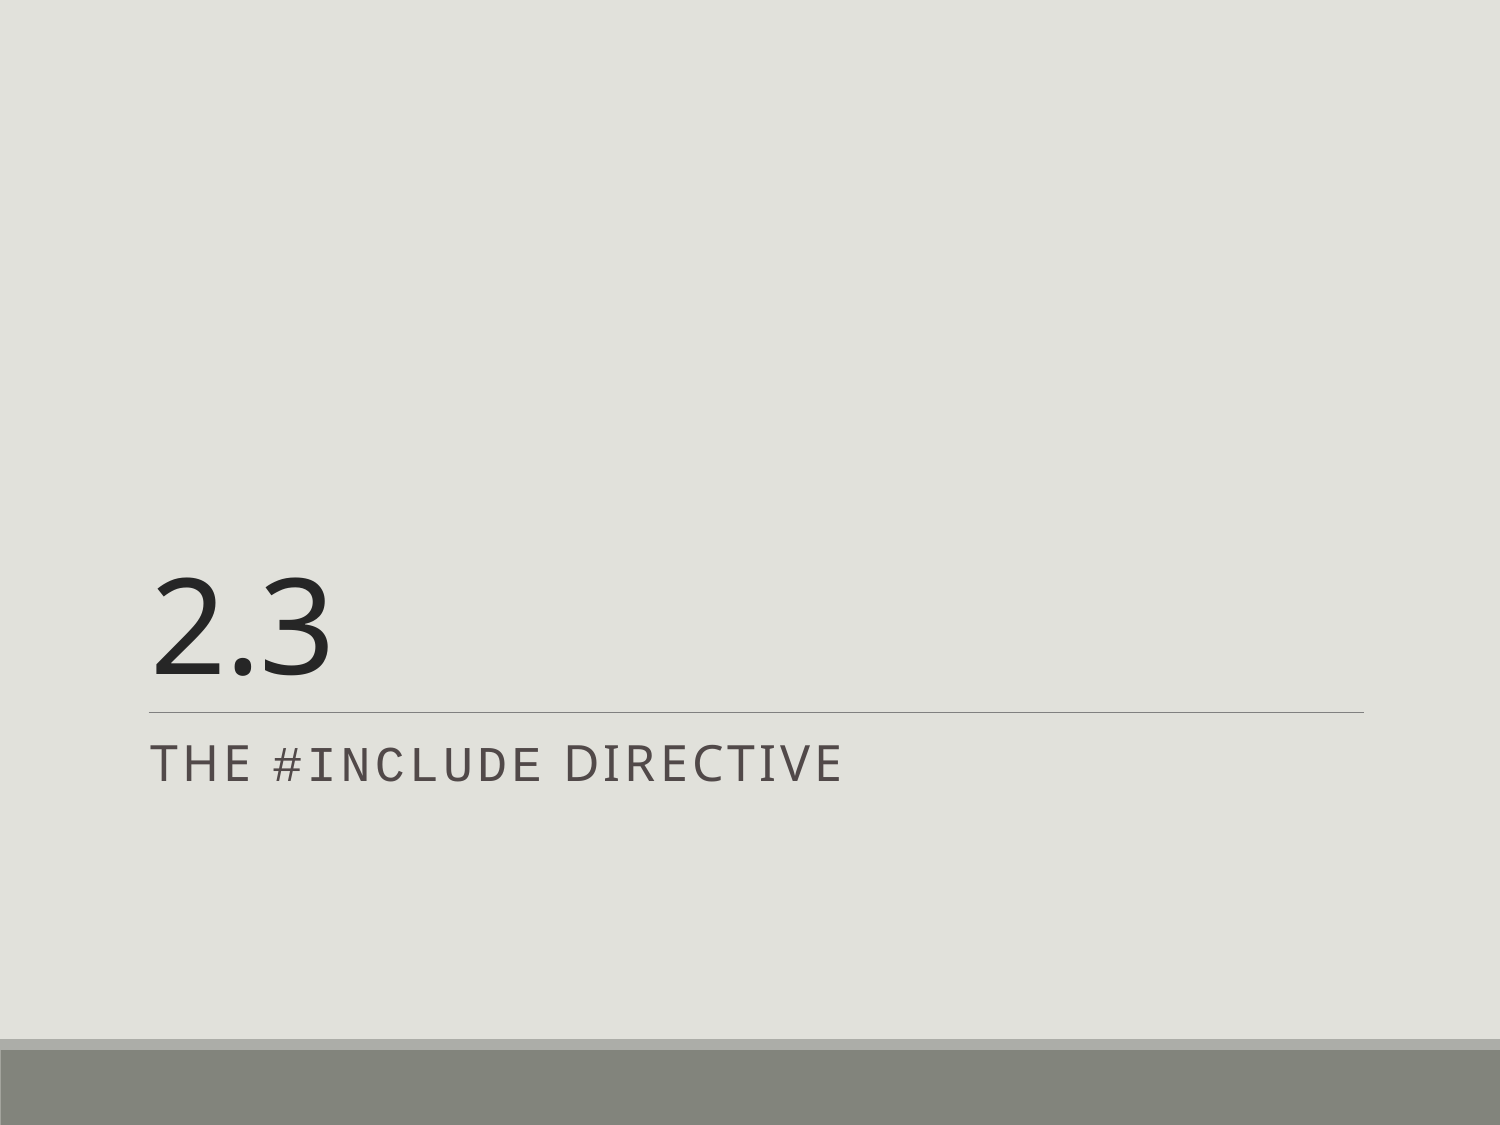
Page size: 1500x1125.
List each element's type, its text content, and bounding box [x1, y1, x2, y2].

title 2.3 [135, 124, 1373, 710]
subtitle The #include Directive [135, 730, 1373, 919]
